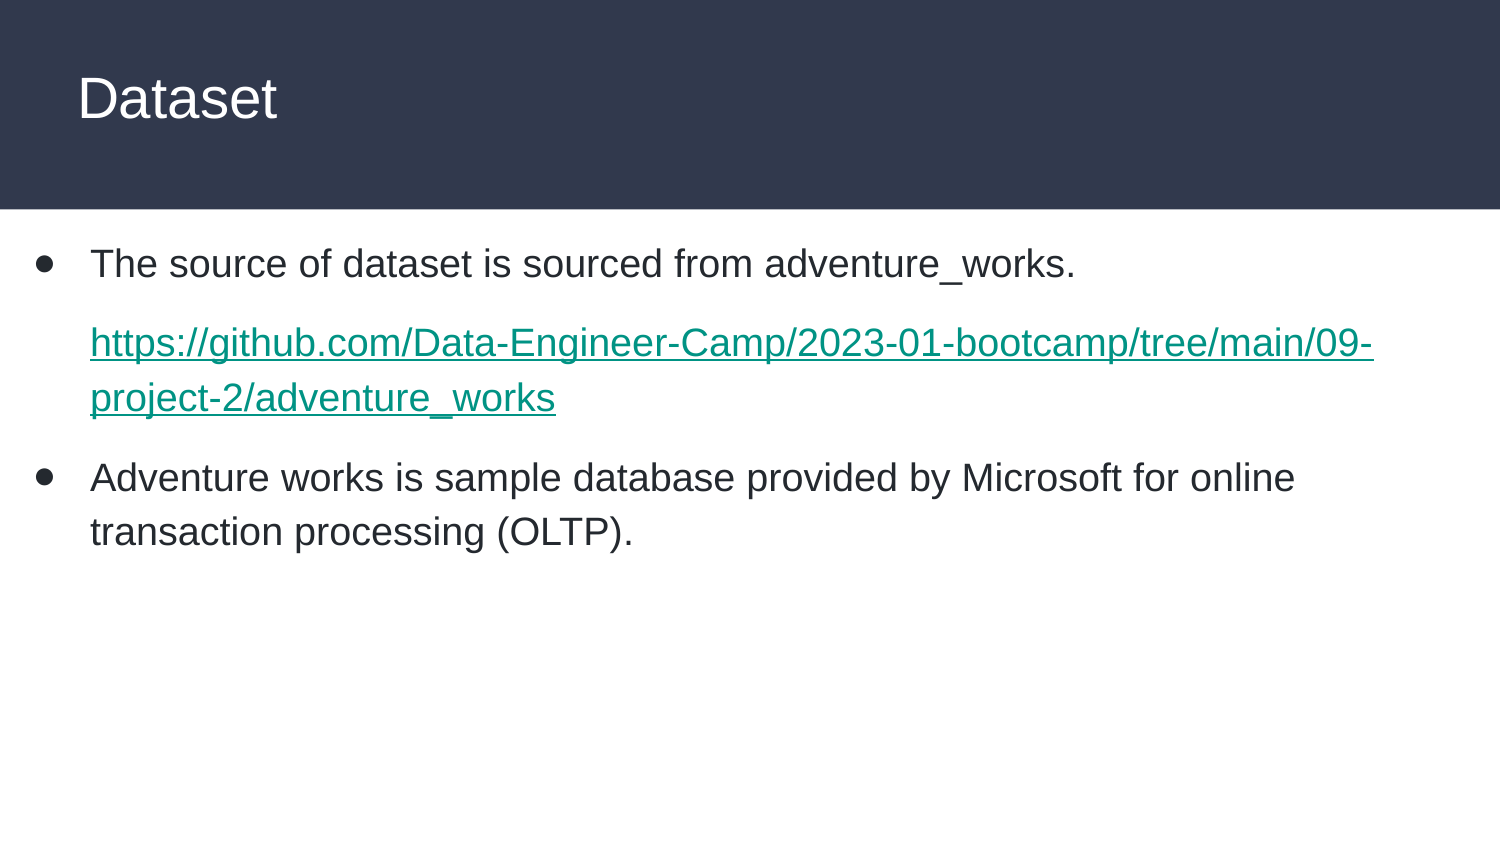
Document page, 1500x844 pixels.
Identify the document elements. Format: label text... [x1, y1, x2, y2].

title Dataset [62, 45, 1460, 148]
text_box The source of dataset is sourced from adventure_works. https://github.com/Data-Engineer-Camp/2023-01-bootcamp/tree/main/09-project-2/adventure_works Adventure works is sample database provided by Microsoft for online transaction processing (OLTP). [0, 215, 1433, 721]
